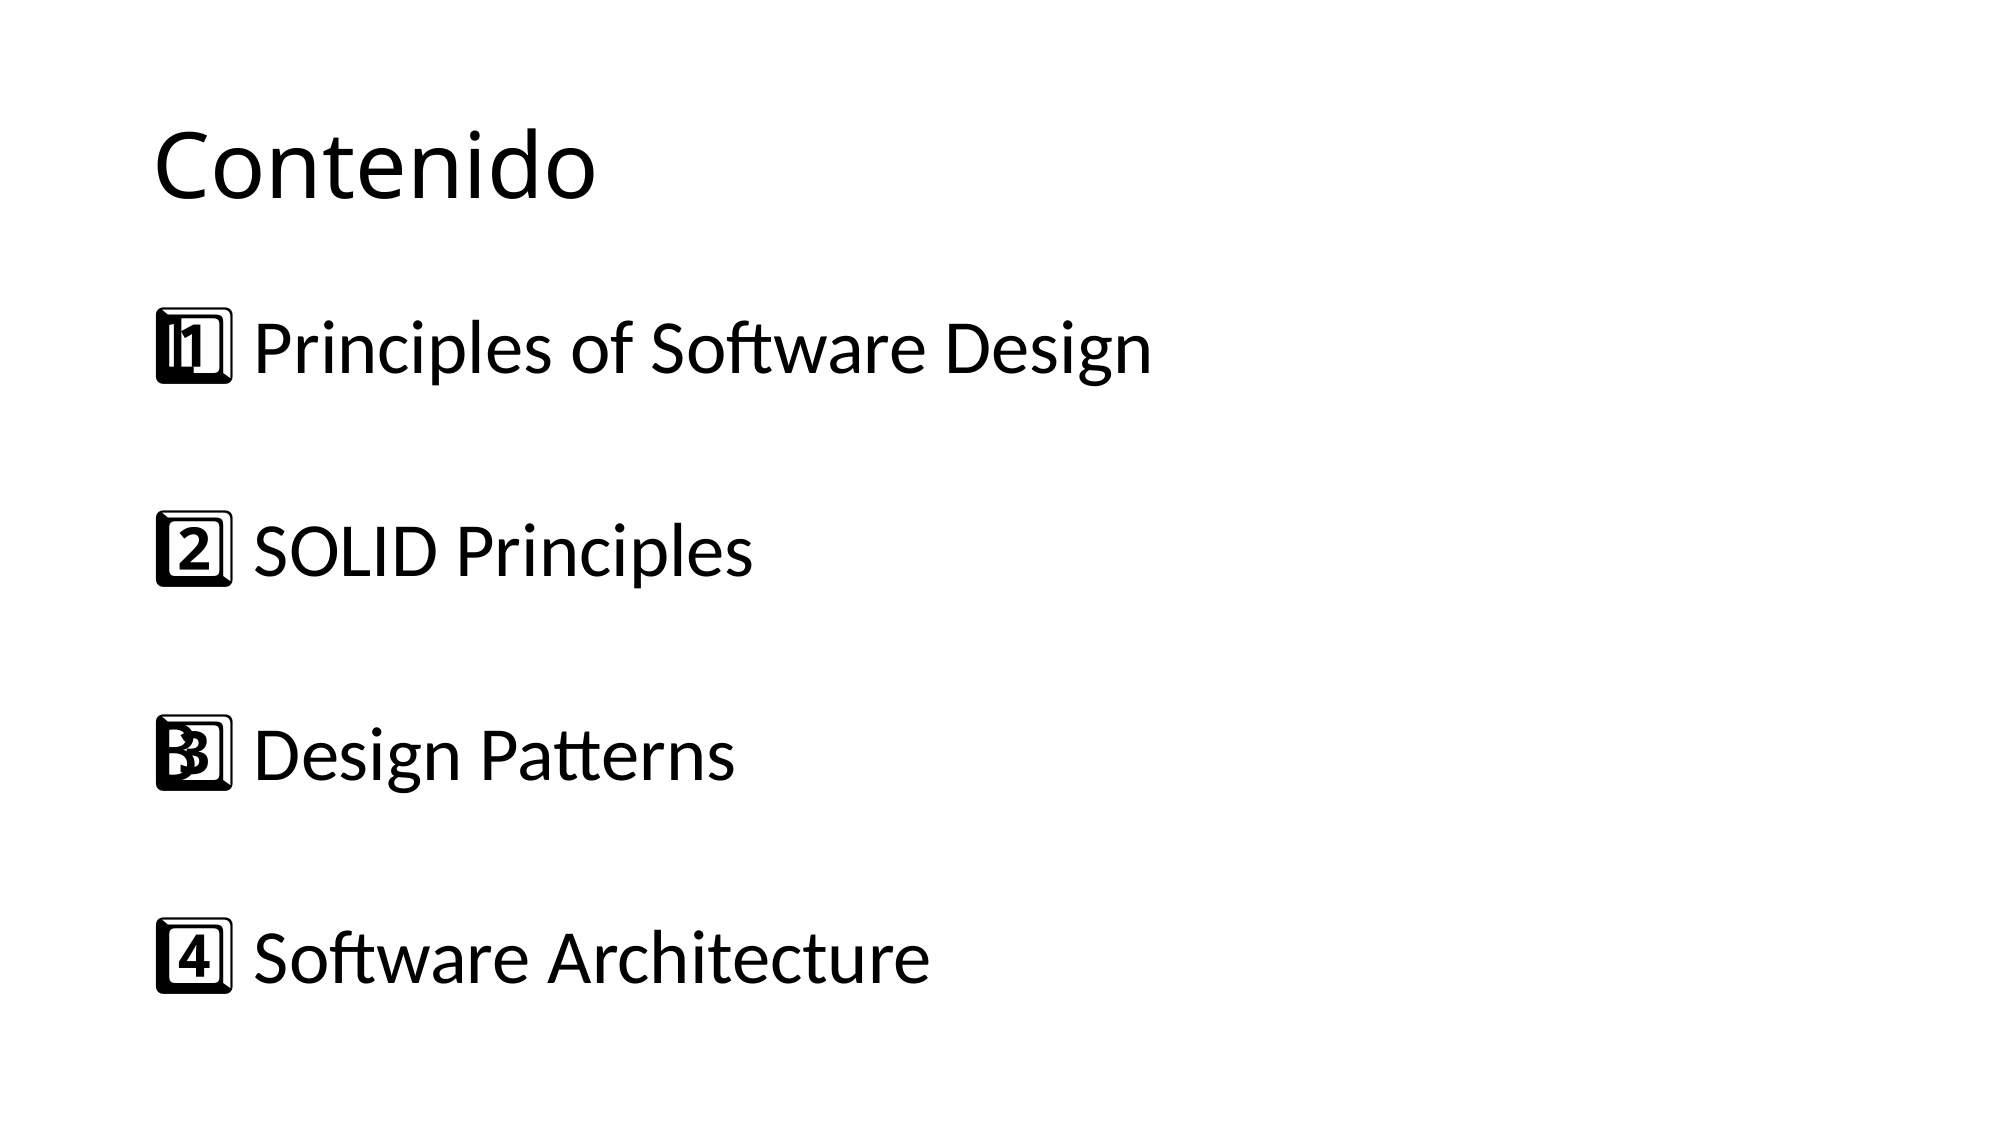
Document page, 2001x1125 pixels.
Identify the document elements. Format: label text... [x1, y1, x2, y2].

title Contenido [137, 59, 1863, 278]
list 1️⃣ Principles of Software Design 2️⃣ SOLID Principles 3️⃣ Design Patterns 4️⃣ Software Architecture [137, 299, 1863, 1014]
